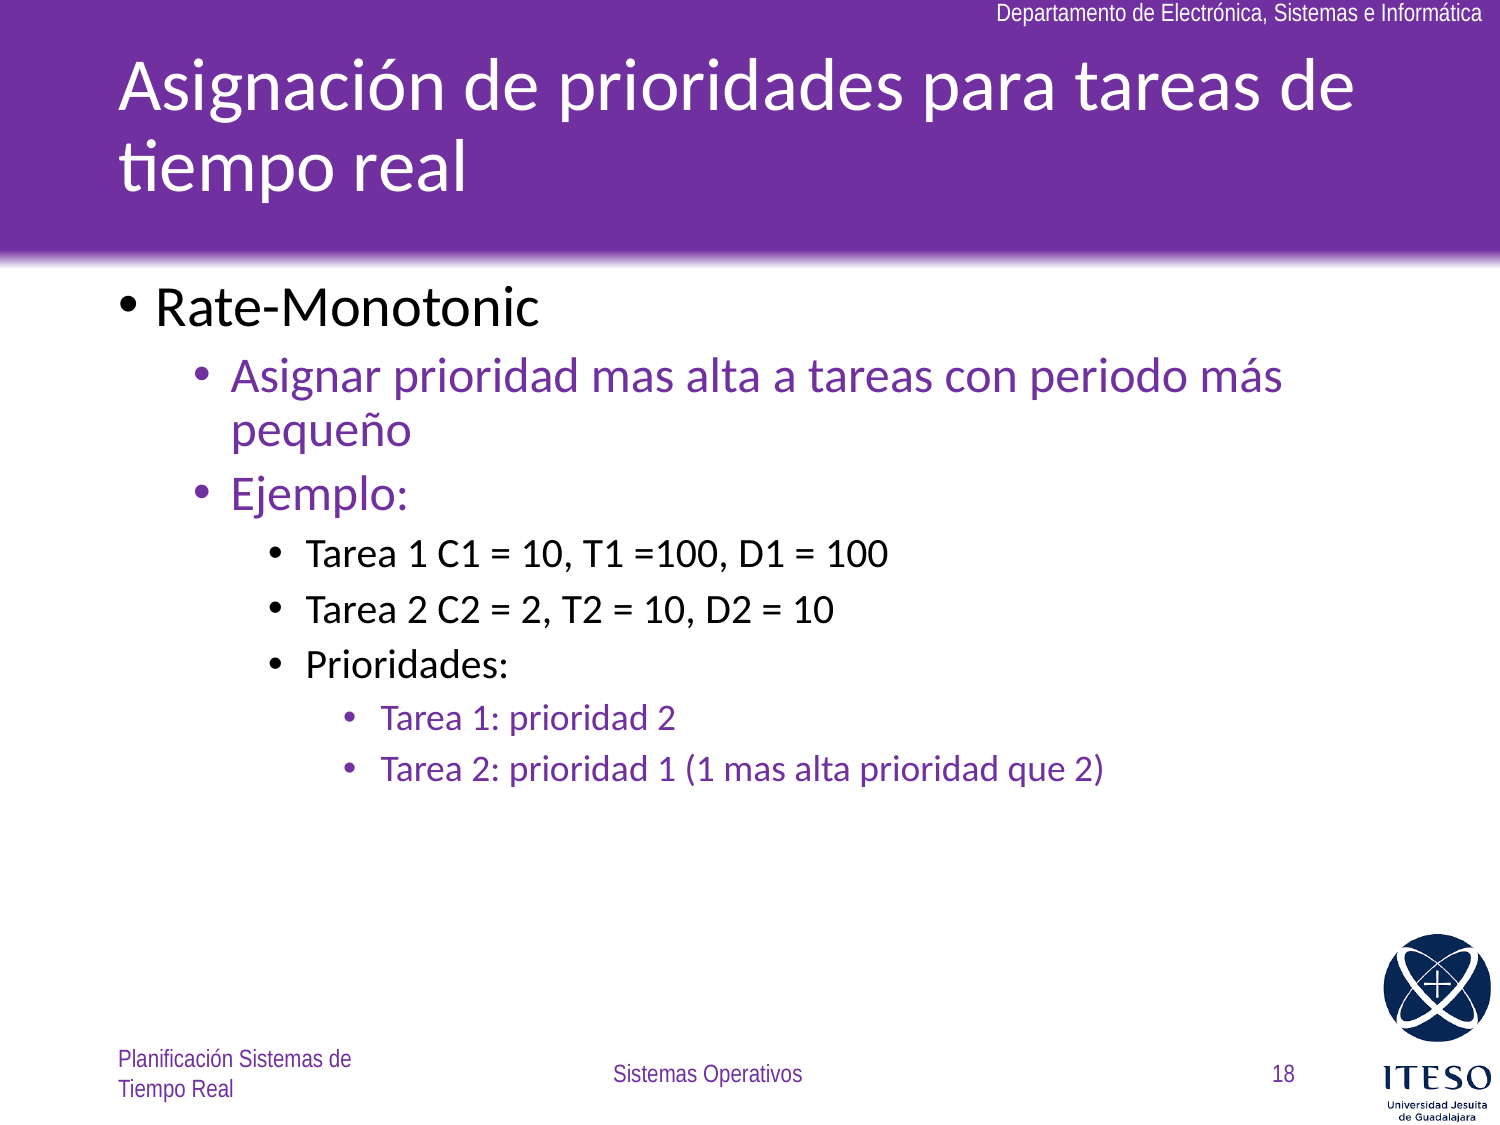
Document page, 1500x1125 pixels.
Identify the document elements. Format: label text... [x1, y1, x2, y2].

title Asignación de prioridades para tareas de tiempo real [103, 23, 1397, 232]
picture [1383, 934, 1491, 1122]
slide_number Planificación Sistemas de Tiempo Real [103, 1042, 441, 1103]
footer Sistemas Operativos [454, 1042, 962, 1103]
slide_number 18 [972, 1042, 1310, 1103]
list Rate-Monotonic Asignar prioridad mas alta a tareas con periodo más pequeño Ejemplo: Tarea 1 C1 = 10, T1 =100, D1 = 100 Tarea 2 C2 = 2, T2 = 10, D2 = 10 Prioridades: Tarea 1: prioridad 2 Tarea 2: prioridad 1 (1 mas alta prioridad que 2) [103, 268, 1397, 1014]
